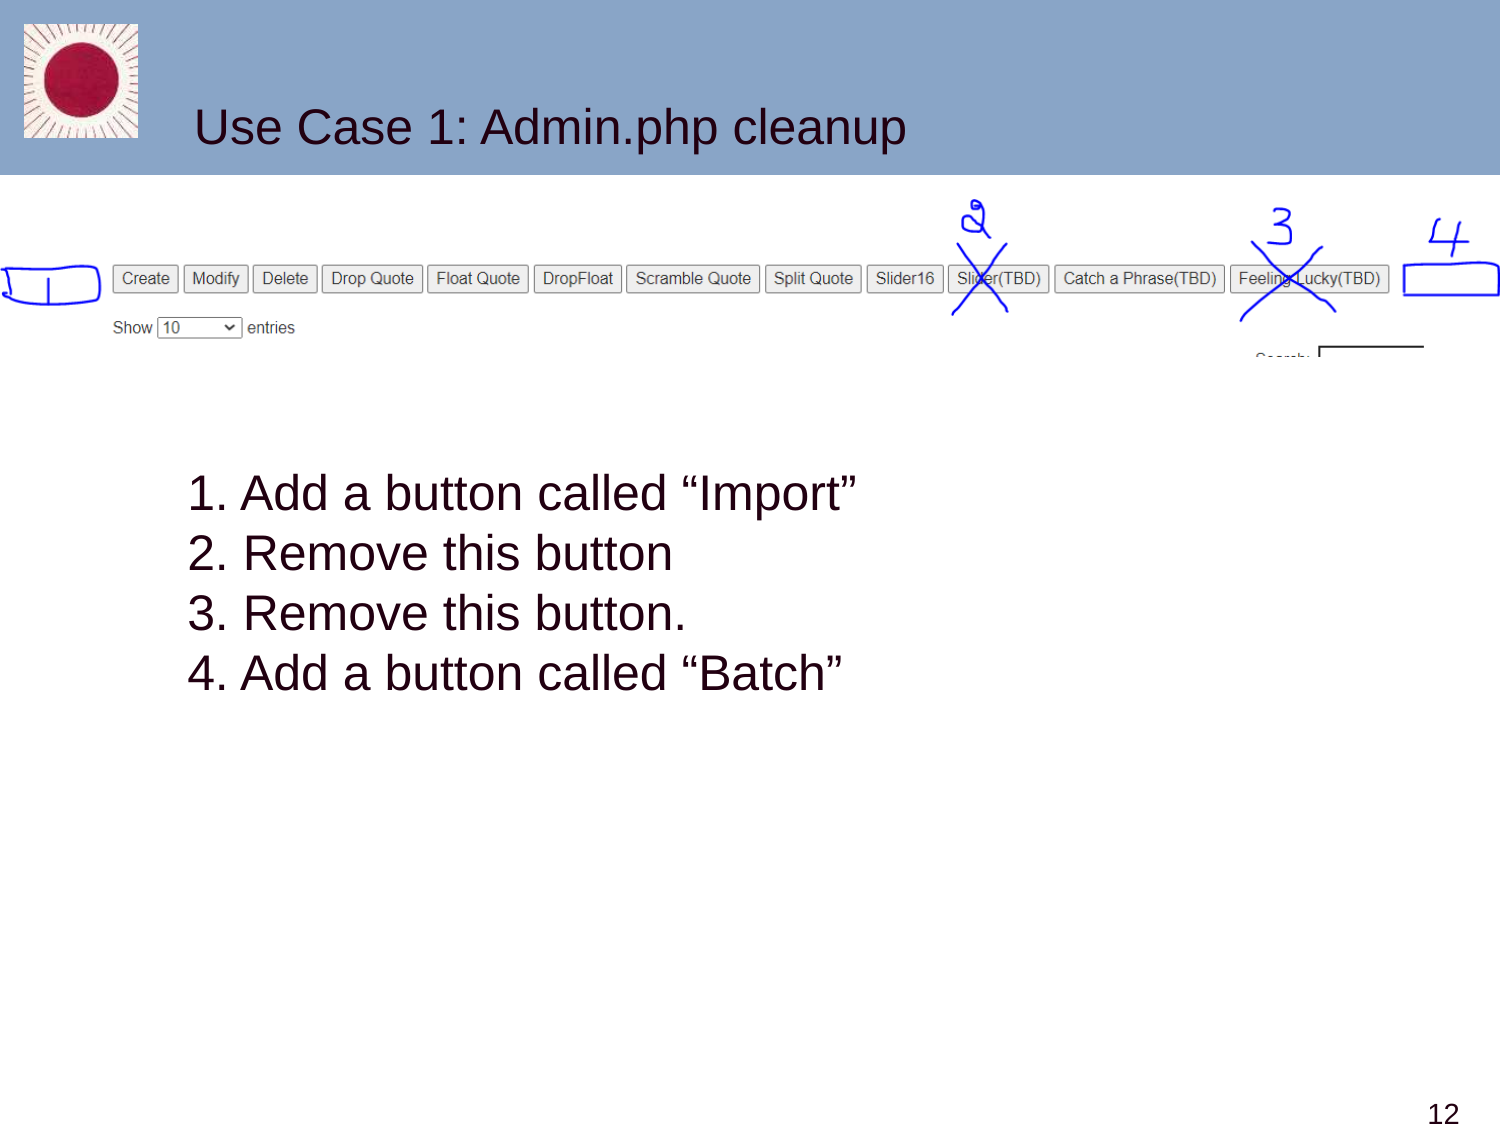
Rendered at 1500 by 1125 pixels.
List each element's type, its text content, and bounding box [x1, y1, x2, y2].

slide_number 12 [1387, 1087, 1476, 1125]
picture [24, 24, 138, 138]
text_box Use Case 1: Admin.php cleanup [179, 87, 923, 163]
picture [0, 199, 1500, 357]
text_box 1. Add a button called “Import” 2. Remove this button 3. Remove this button. 4. Add a button called “Batch” [172, 453, 1200, 708]
